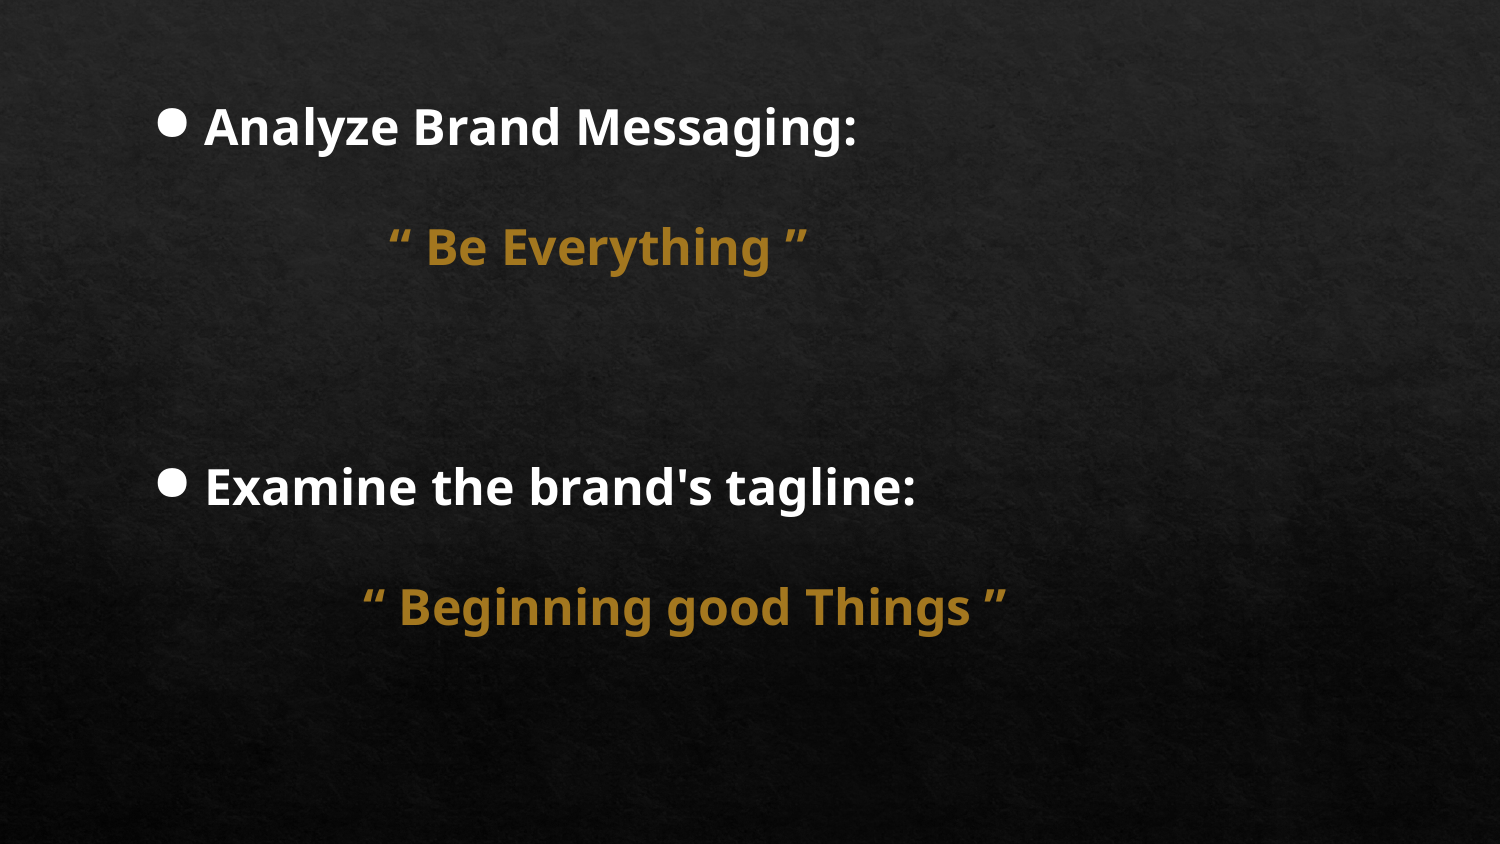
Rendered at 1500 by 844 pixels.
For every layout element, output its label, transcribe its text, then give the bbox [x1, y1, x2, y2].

text_box Analyze Brand Messaging: “ Be Everything ” Examine the brand's tagline: “ Beginning good Things ” [114, 35, 1500, 801]
